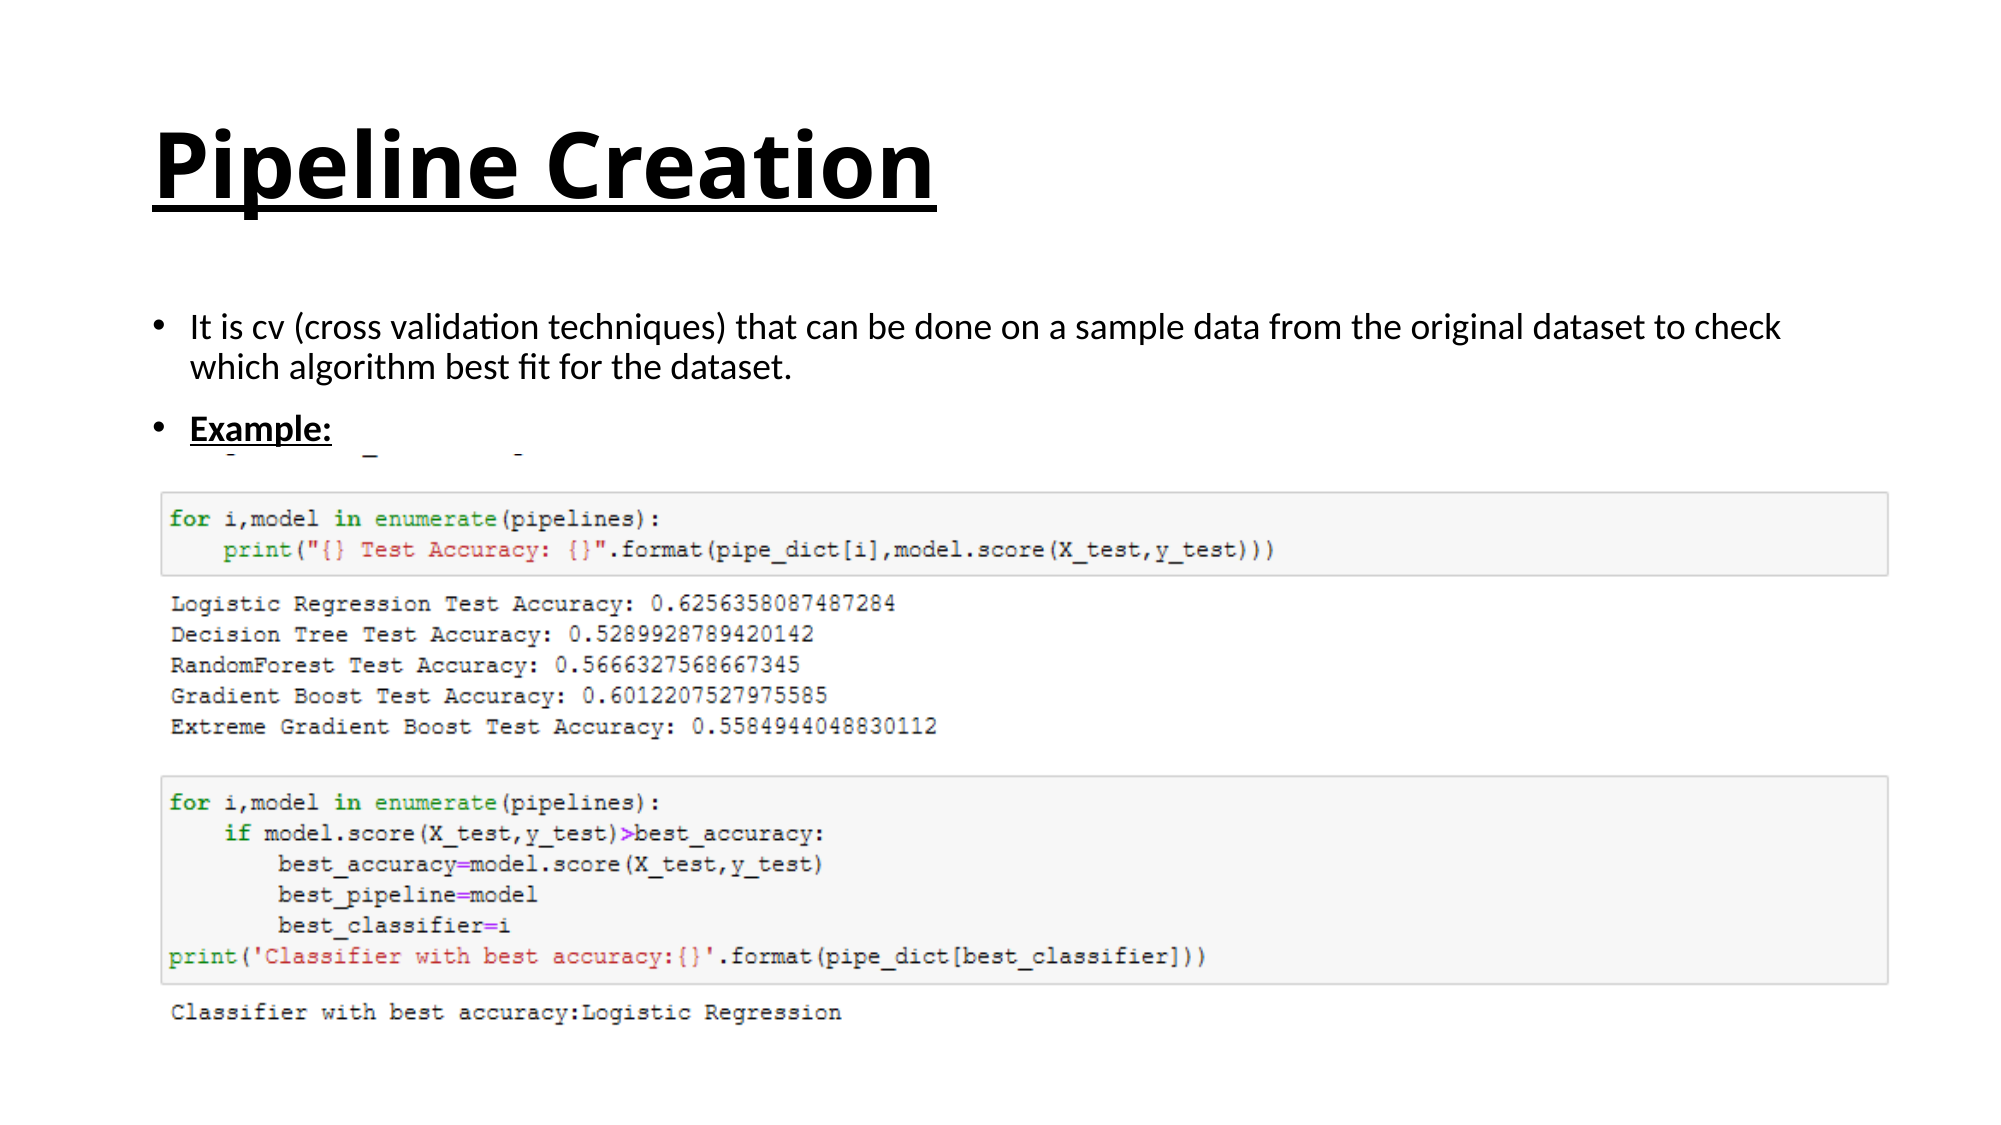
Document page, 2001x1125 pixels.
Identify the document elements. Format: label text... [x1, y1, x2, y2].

list It is cv (cross validation techniques) that can be done on a sample data from the original dataset to check which algorithm best fit for the dataset. Example: [137, 299, 1863, 1014]
picture [154, 454, 1908, 1036]
title Pipeline Creation [137, 59, 1863, 278]
